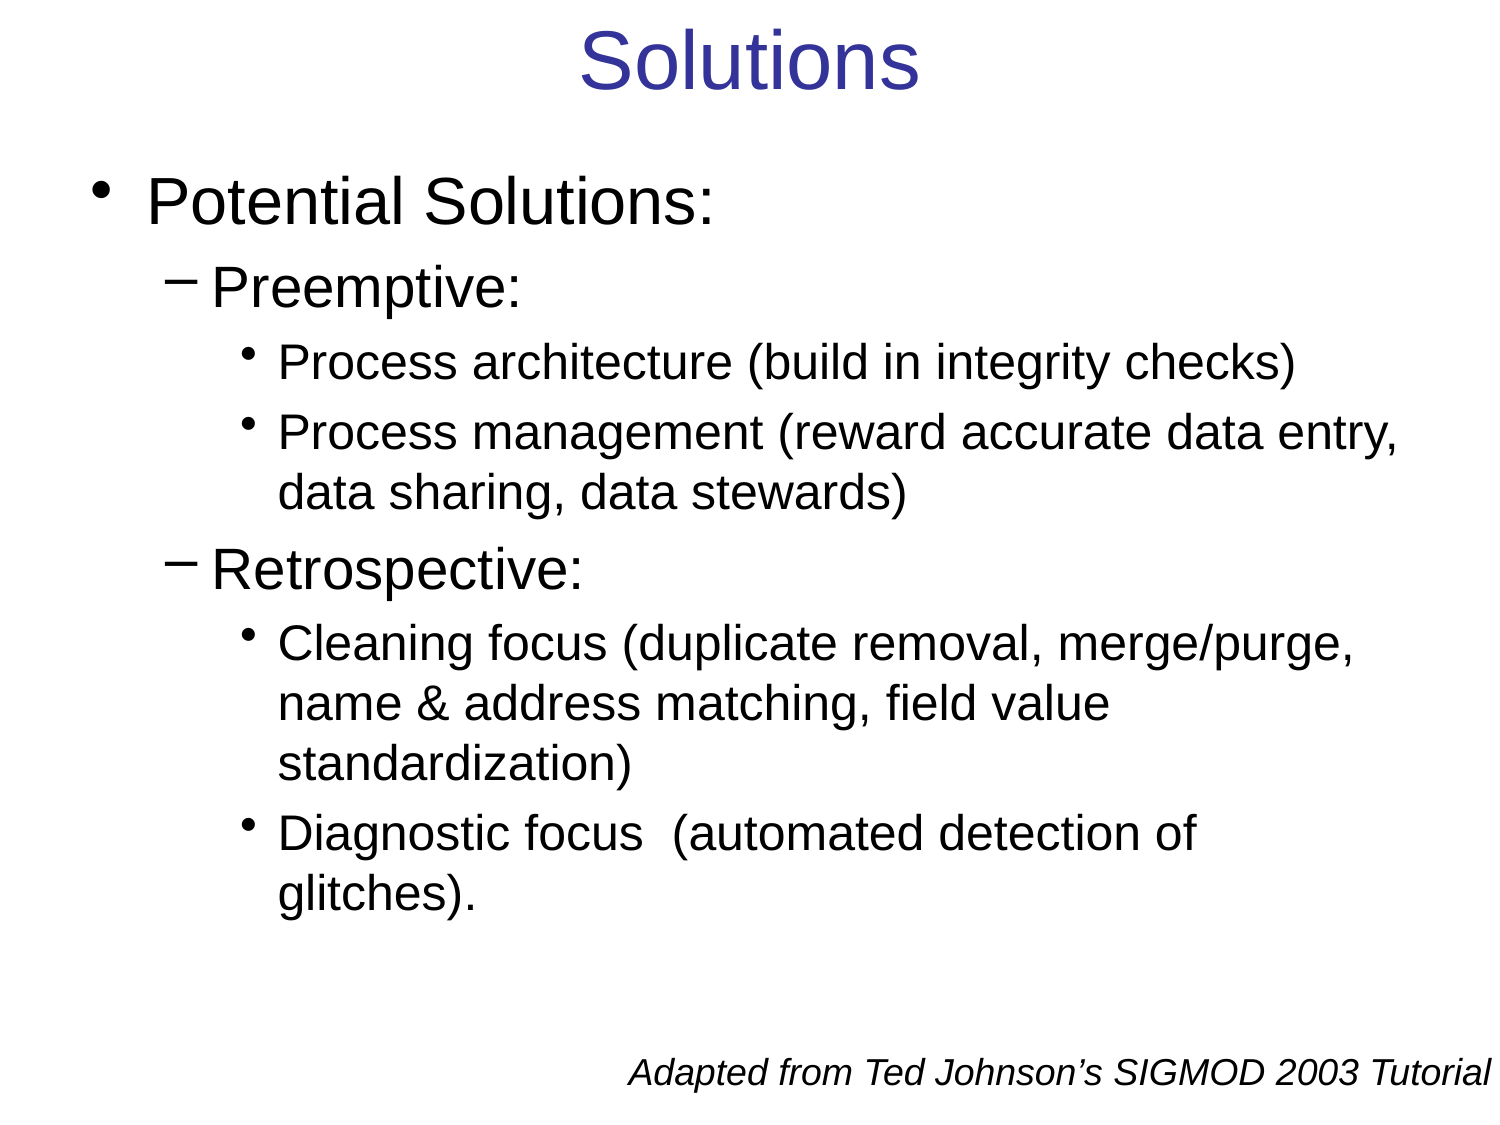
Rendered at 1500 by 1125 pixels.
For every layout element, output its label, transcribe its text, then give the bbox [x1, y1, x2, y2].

title Solutions [75, 0, 1425, 113]
text_box Adapted from Ted Johnson’s SIGMOD 2003 Tutorial [613, 1040, 1500, 1100]
list Potential Solutions: Preemptive: Process architecture (build in integrity checks) Process management (reward accurate data entry, data sharing, data stewards) Retrospective: Cleaning focus (duplicate removal, merge/purge, name & address matching, field value standardization) Diagnostic focus (automated detection of glitches). [75, 149, 1425, 1005]
